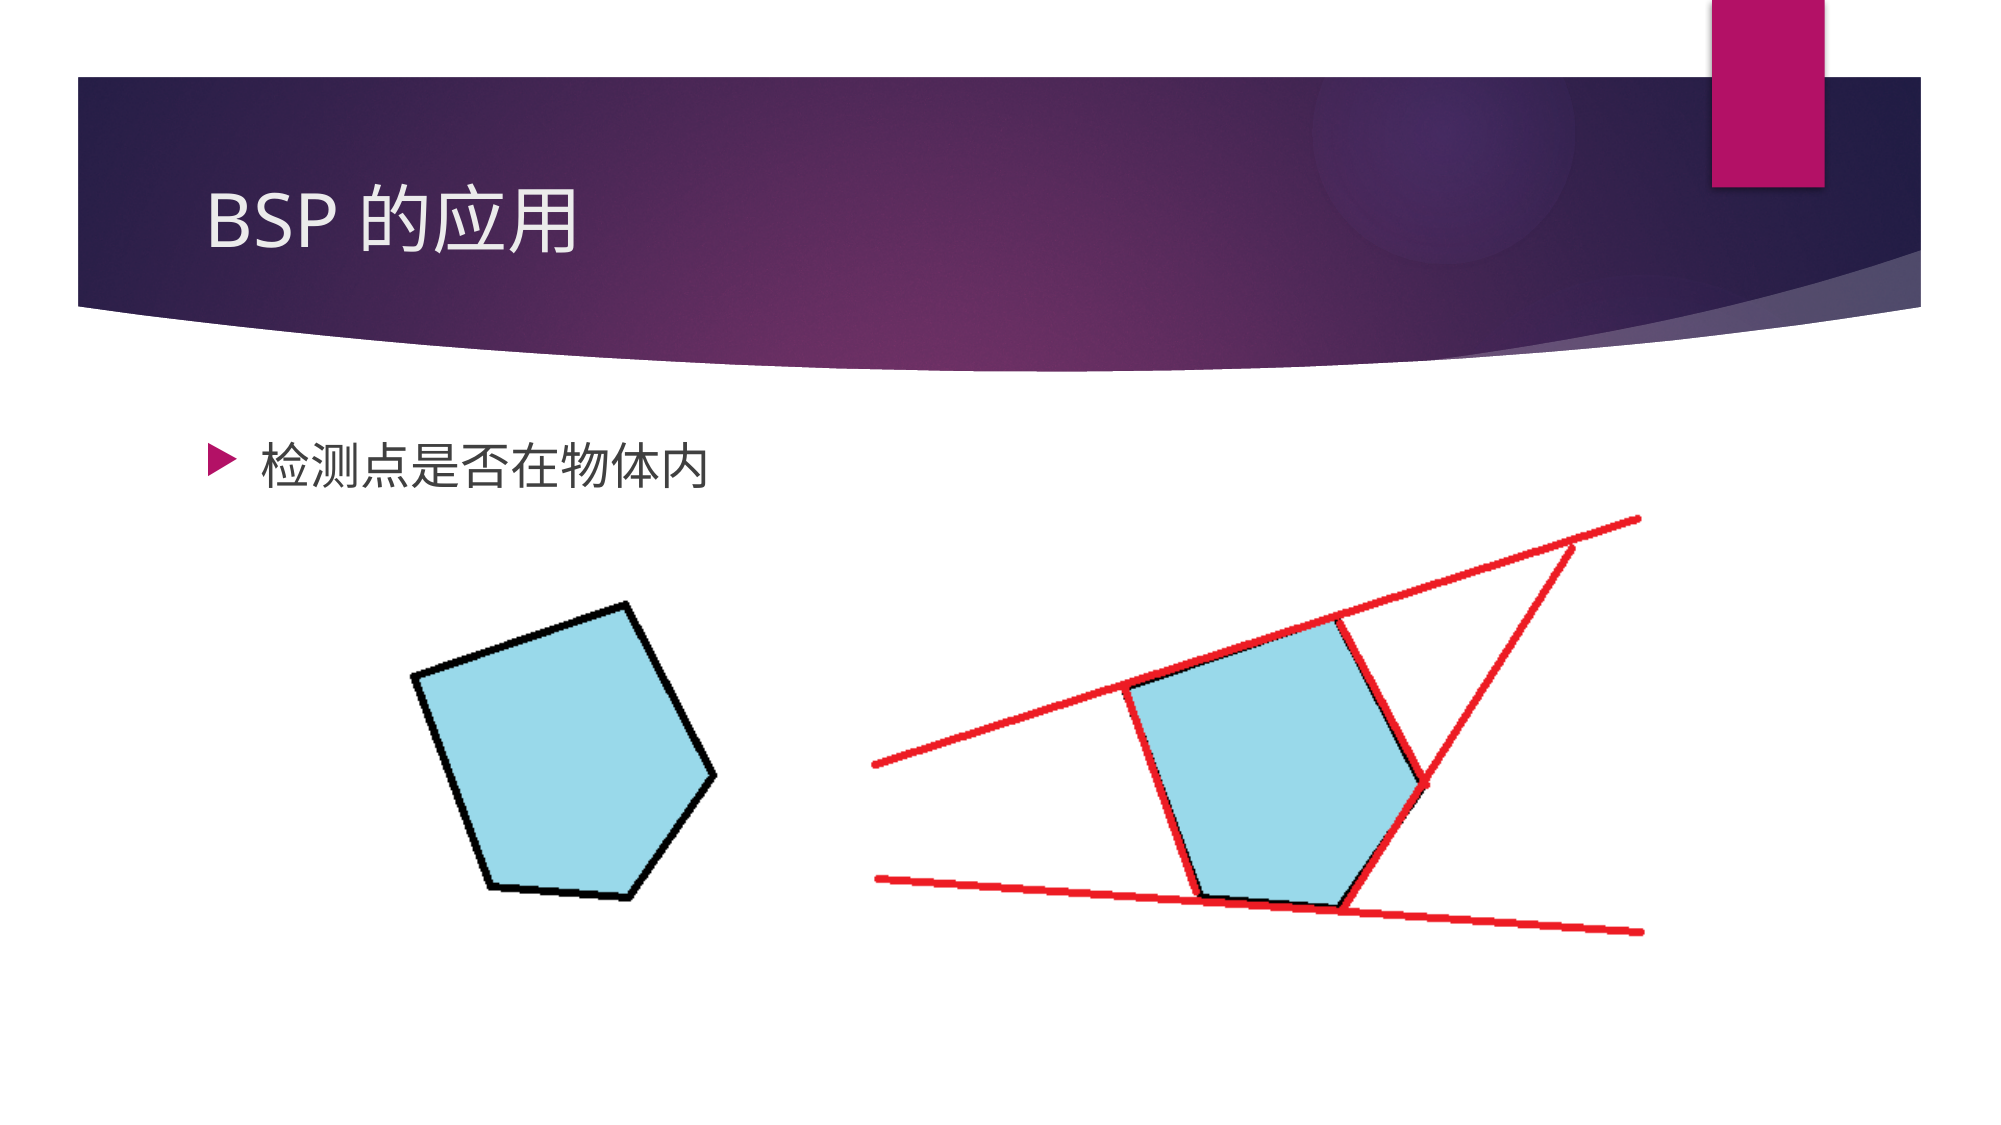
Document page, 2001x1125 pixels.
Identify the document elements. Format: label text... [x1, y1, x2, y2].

picture [859, 451, 1695, 963]
picture [392, 543, 741, 966]
list 检测点是否在物体内 [189, 427, 1638, 988]
title BSP的应用 [189, 159, 1627, 276]
